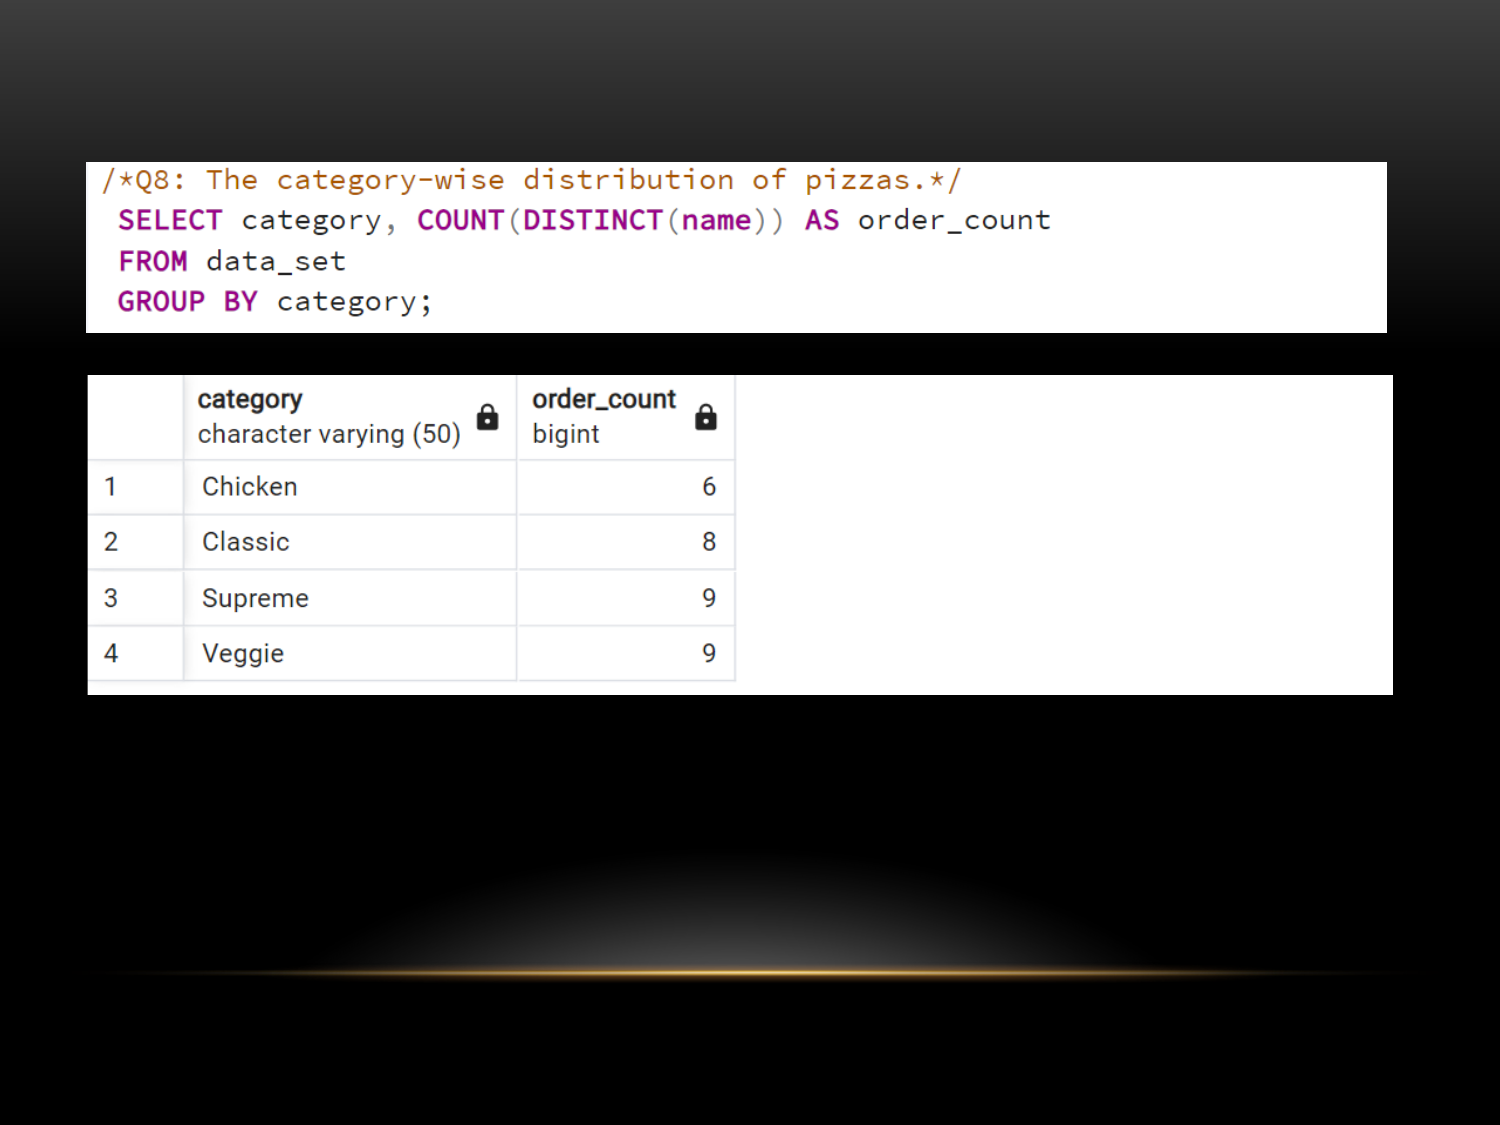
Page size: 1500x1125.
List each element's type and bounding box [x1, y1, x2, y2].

list [86, 162, 1388, 333]
picture [0, 0, 1500, 1125]
